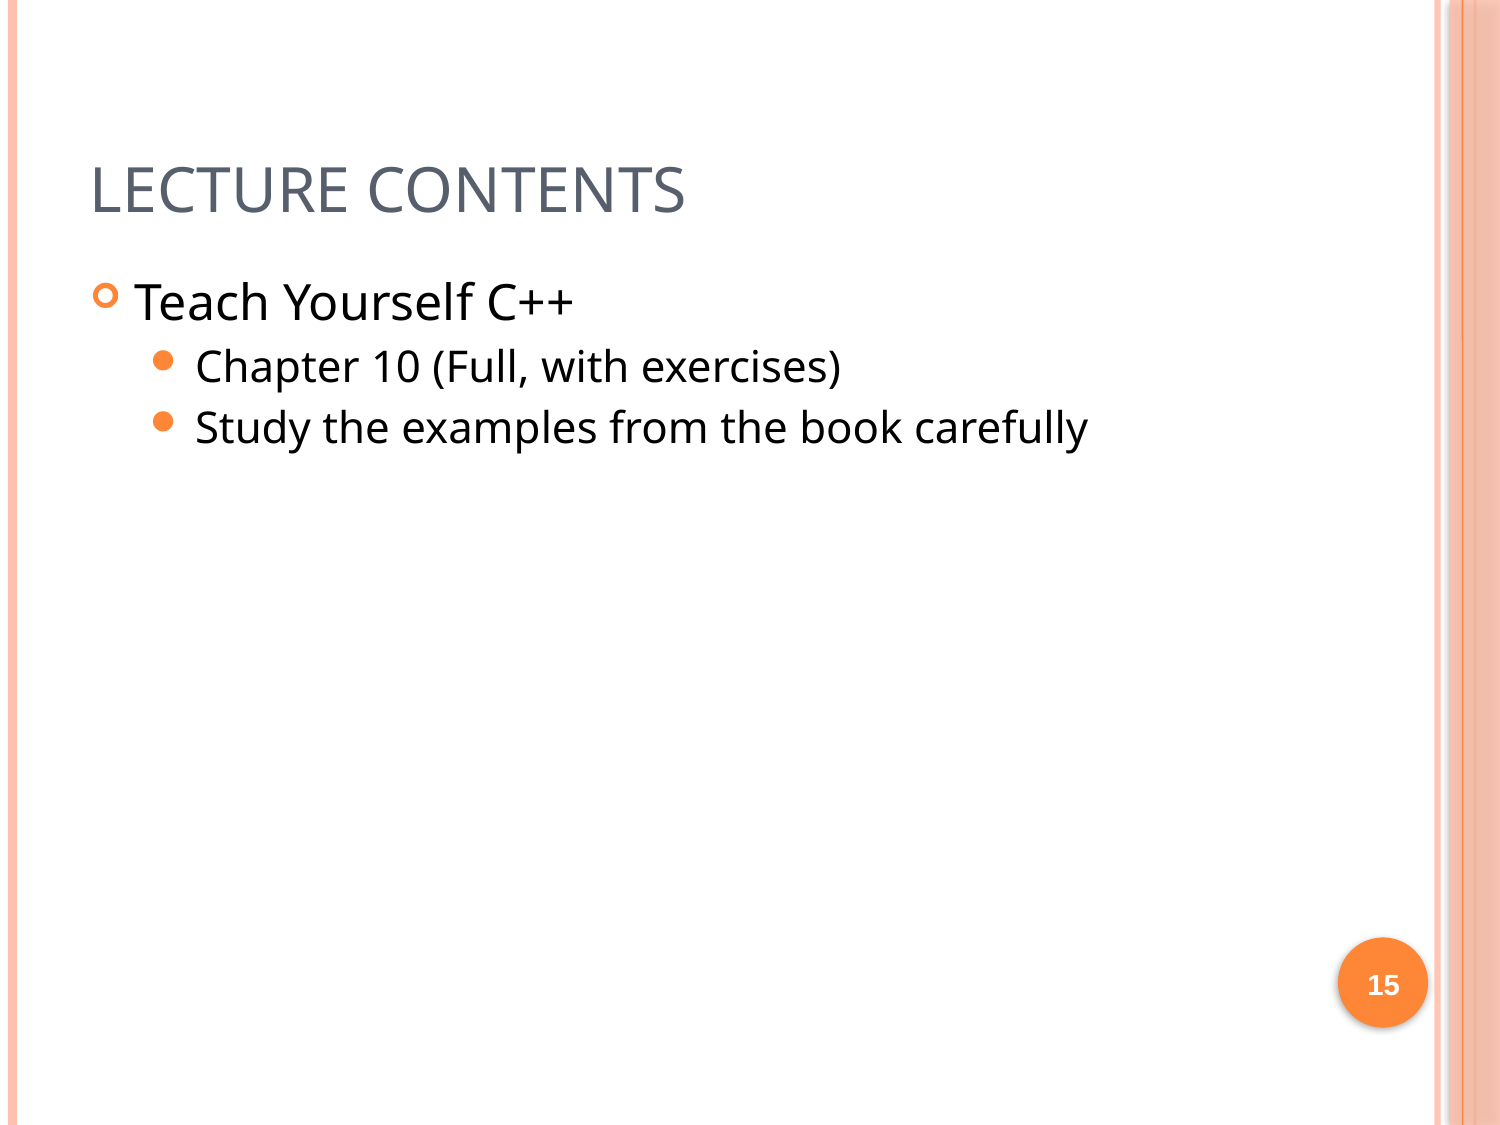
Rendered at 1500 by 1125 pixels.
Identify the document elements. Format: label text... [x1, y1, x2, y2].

title Lecture Contents [75, 45, 1300, 233]
text_box 15 [1333, 940, 1434, 1026]
list Teach Yourself C++ Chapter 10 (Full, with exercises) Study the examples from the book carefully [75, 262, 1300, 1062]
